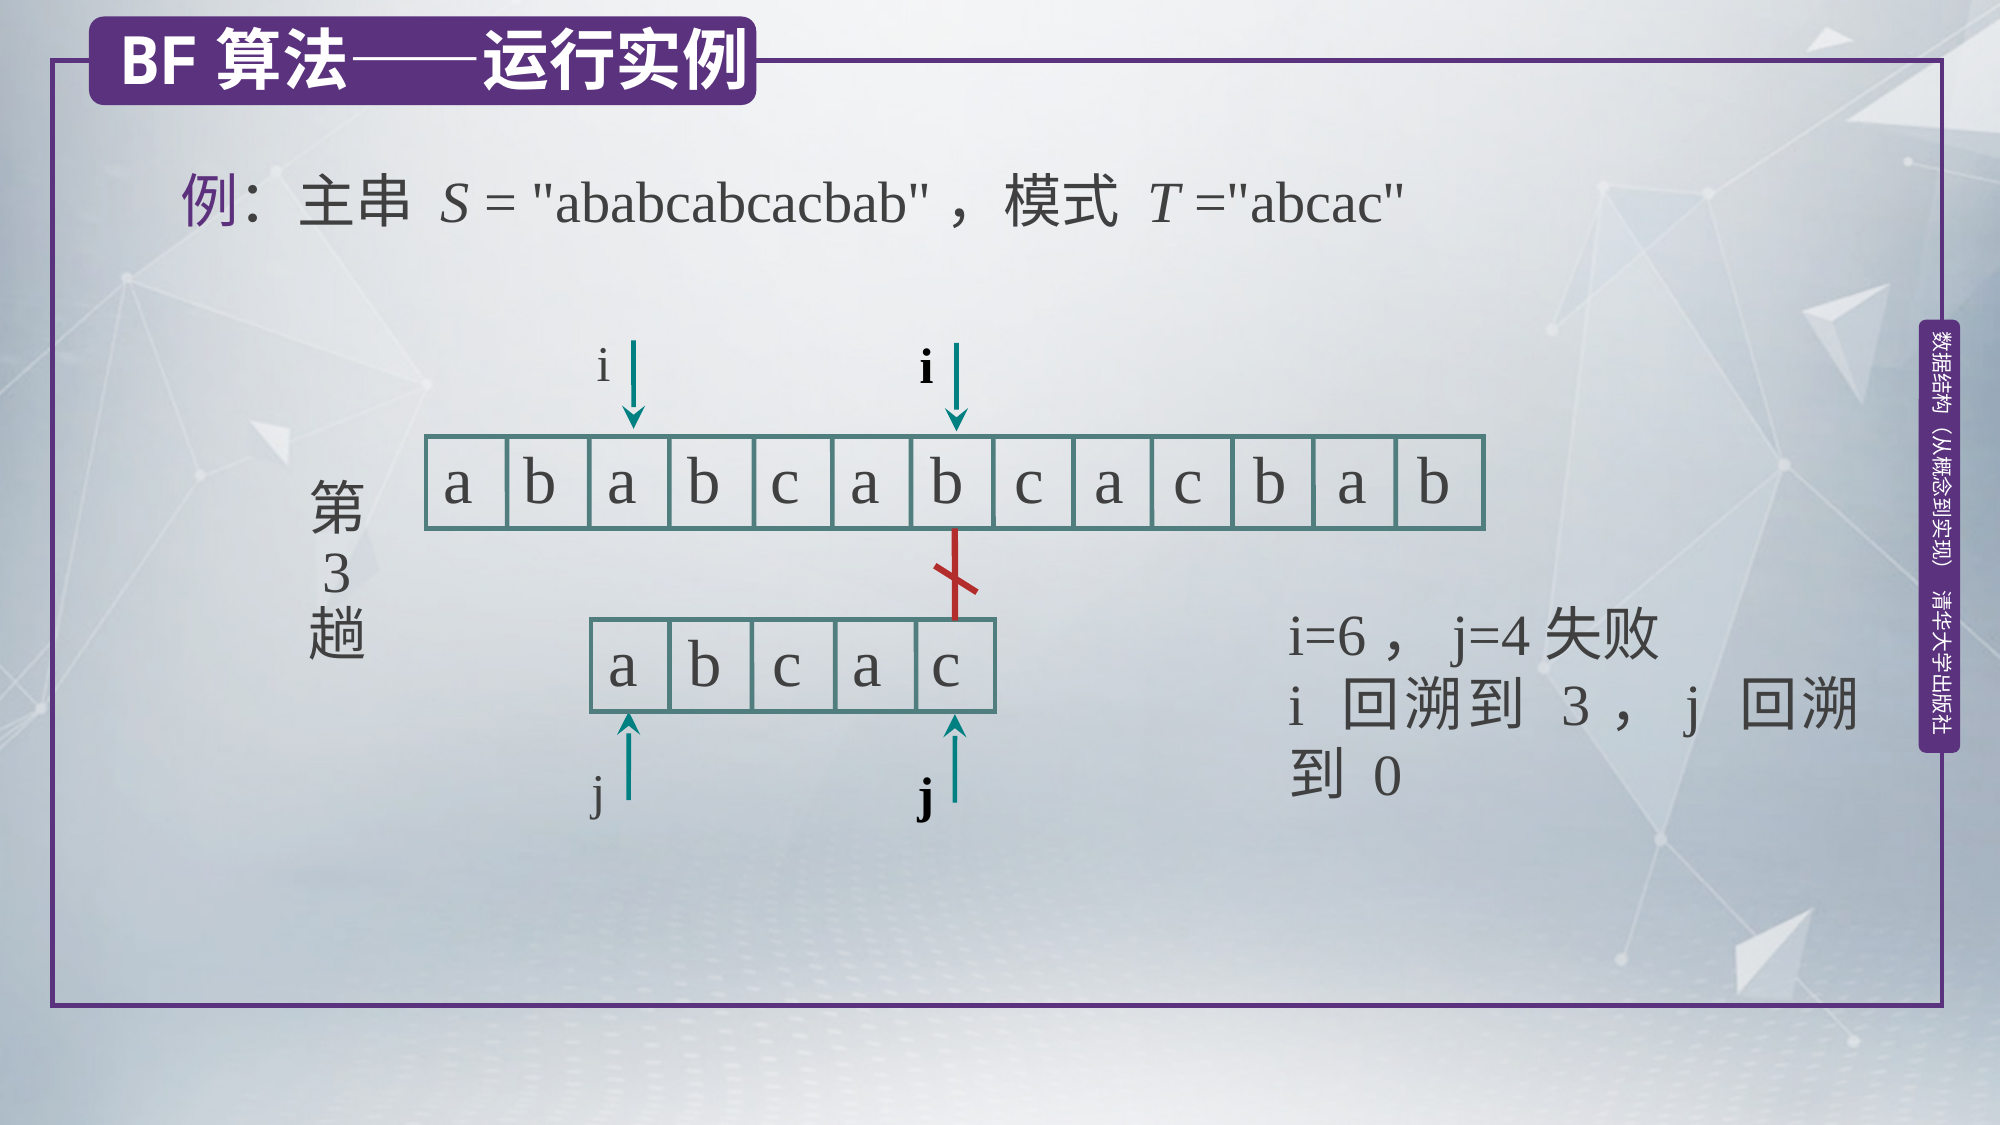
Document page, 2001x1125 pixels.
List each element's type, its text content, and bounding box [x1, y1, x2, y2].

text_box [426, 436, 591, 529]
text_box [591, 323, 635, 828]
text_box a b c a c [635, 619, 835, 712]
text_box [635, 436, 917, 529]
text_box a b c a c [836, 619, 917, 712]
text_box [87, 15, 747, 107]
picture [0, 0, 2000, 1125]
text_box BF算法——运行实例 [104, 10, 795, 105]
text_box 例：主串 S = "ababcabcacbab"，模式 T ="abcac" [165, 156, 1504, 242]
text_box 第 3 趟 [293, 471, 401, 676]
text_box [917, 326, 1875, 830]
